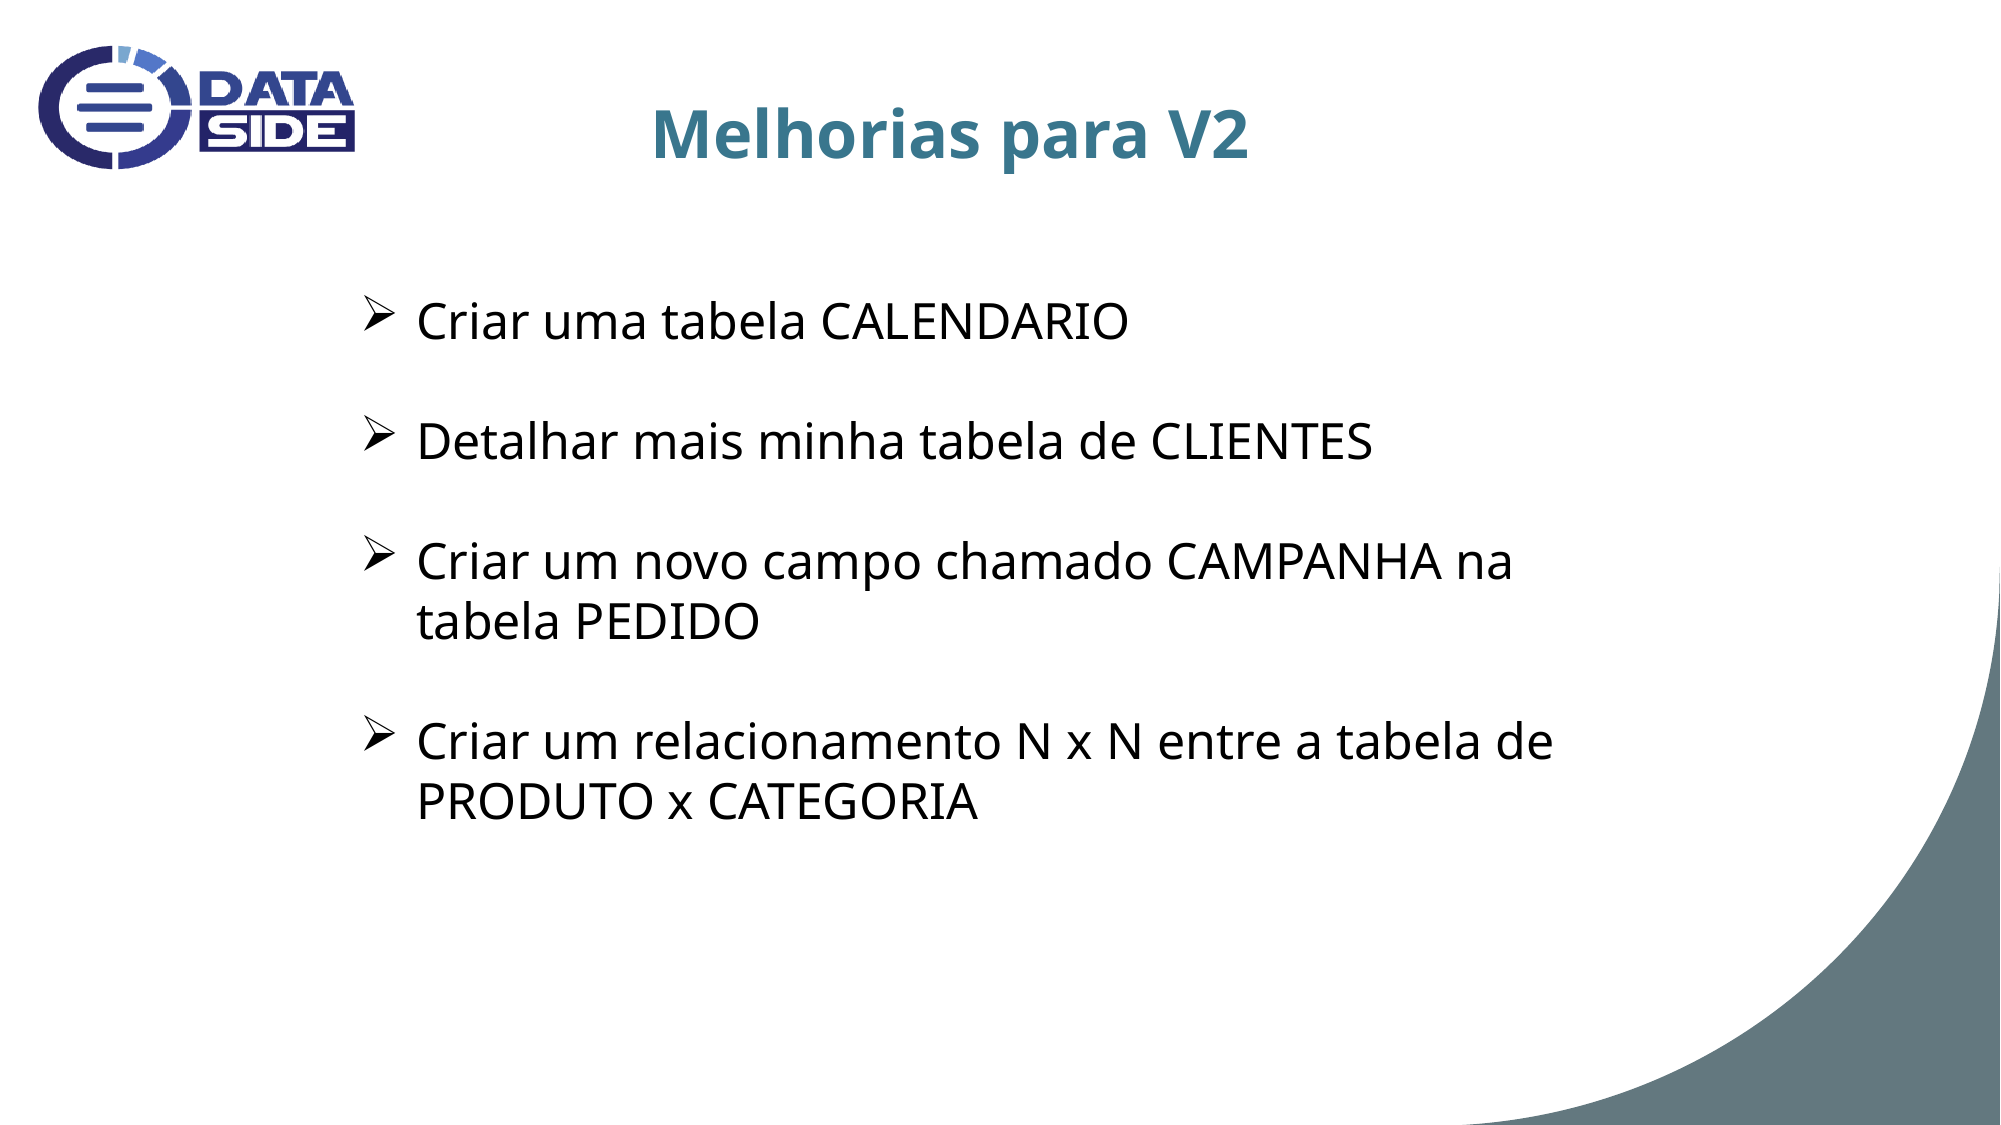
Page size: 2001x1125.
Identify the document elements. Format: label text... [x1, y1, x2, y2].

picture [36, 27, 358, 187]
text_box Criar uma tabela CALENDARIO Detalhar mais minha tabela de CLIENTES Criar um novo campo chamado CAMPANHA na tabela PEDIDO Criar um relacionamento N x N entre a tabela de PRODUTO x CATEGORIA [345, 282, 1655, 837]
text_box Melhorias para V2 [635, 84, 1365, 179]
